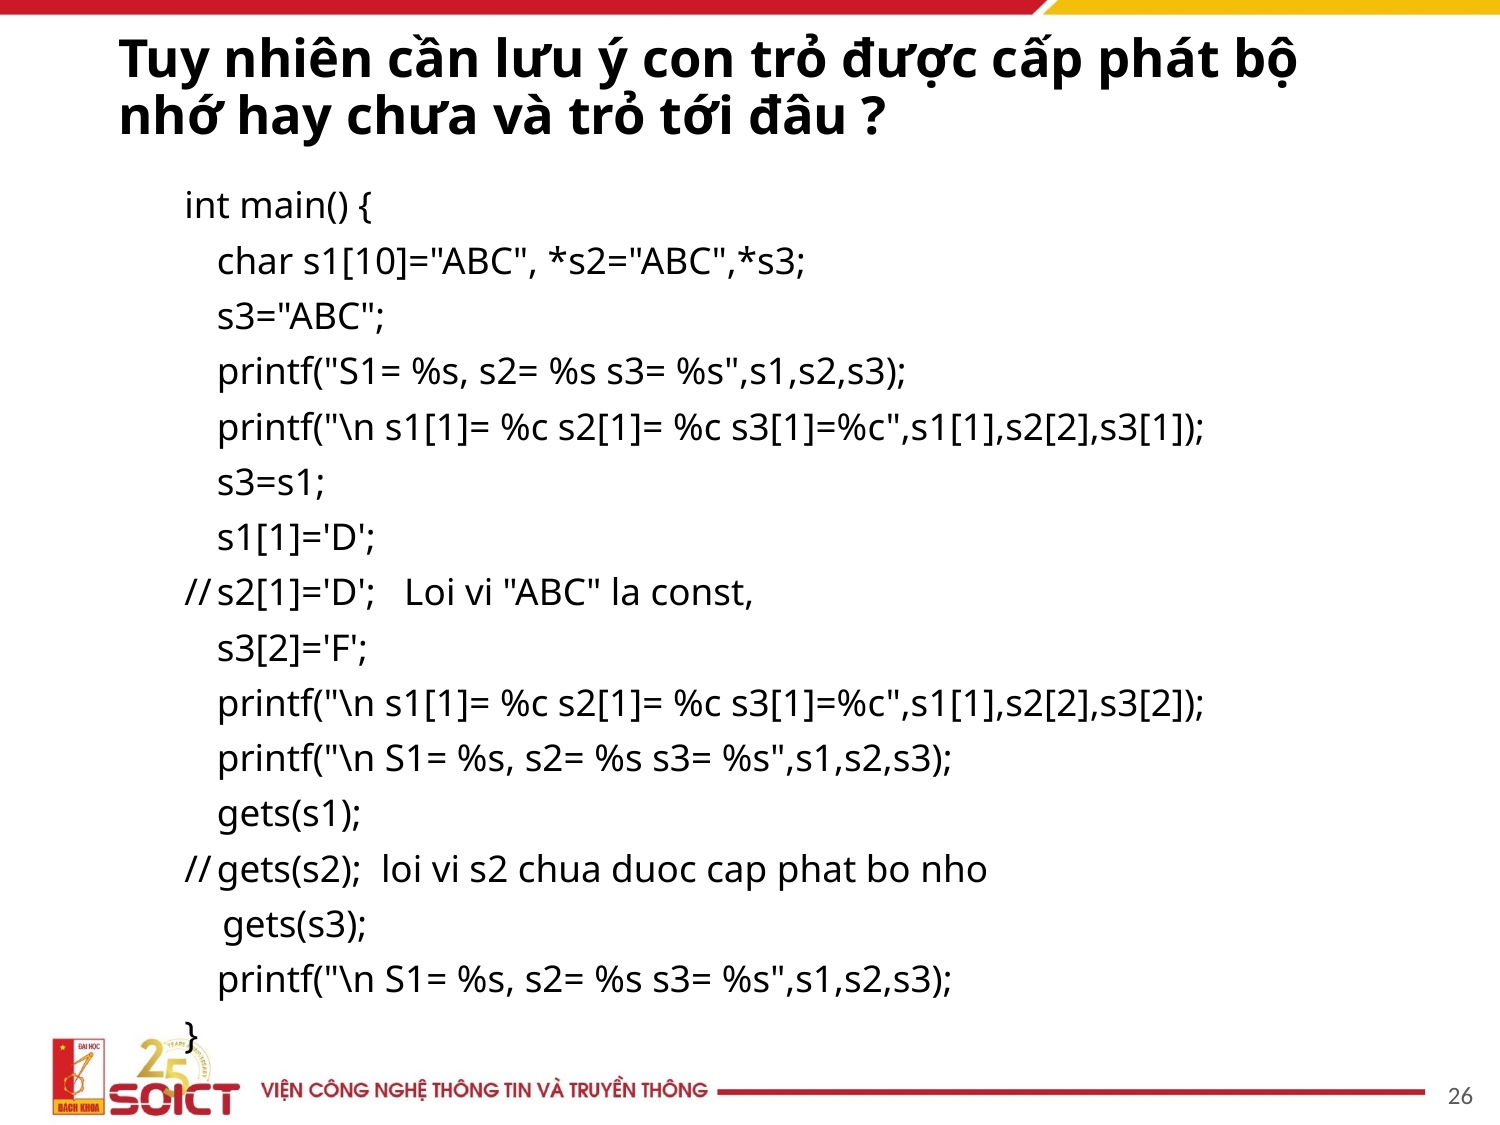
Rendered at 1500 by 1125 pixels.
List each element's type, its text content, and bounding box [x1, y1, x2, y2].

list int main() { char s1[10]="ABC", *s2="ABC",*s3; s3="ABC"; printf("S1= %s, s2= %s s3= %s",s1,s2,s3); printf("\n s1[1]= %c s2[1]= %c s3[1]=%c",s1[1],s2[2],s3[1]); s3=s1; s1[1]='D'; // s2[1]='D'; Loi vi "ABC" la const, s3[2]='F'; printf("\n s1[1]= %c s2[1]= %c s3[1]=%c",s1[1],s2[2],s3[2]); printf("\n S1= %s, s2= %s s3= %s",s1,s2,s3); gets(s1); // gets(s2); loi vi s2 chua duoc cap phat bo nho gets(s3); printf("\n S1= %s, s2= %s s3= %s",s1,s2,s3); } [169, 179, 1462, 1074]
title Tuy nhiên cần lưu ý con trỏ được cấp phát bộ nhớ hay chưa và trỏ tới đâu ? [103, 24, 1397, 155]
slide_number 26 [1300, 1065, 1489, 1125]
picture [0, 0, 1500, 1125]
